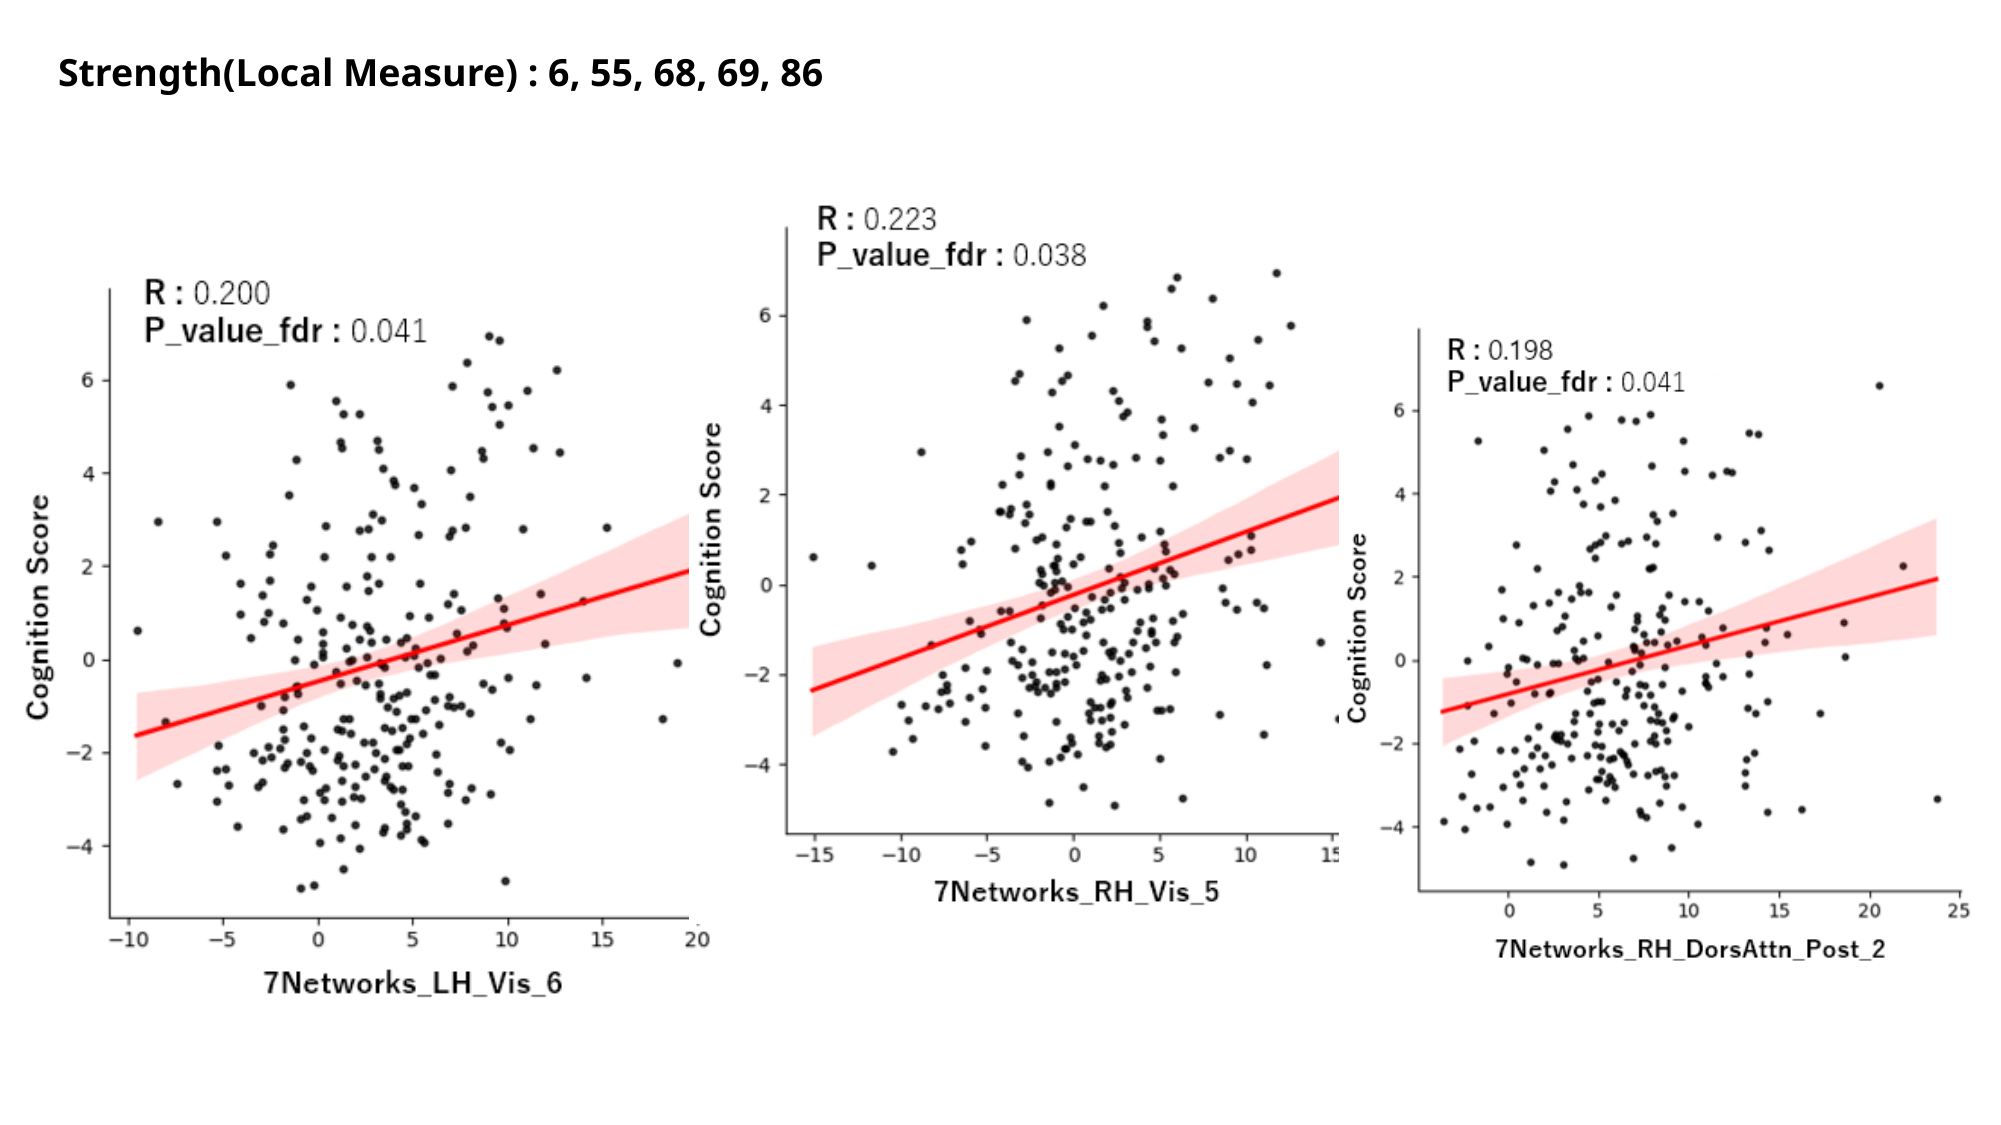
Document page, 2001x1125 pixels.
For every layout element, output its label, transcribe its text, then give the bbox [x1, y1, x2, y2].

text_box Strength(Local Measure) : 6, 55, 68, 69, 86 [43, 41, 840, 102]
picture [21, 201, 1979, 1000]
